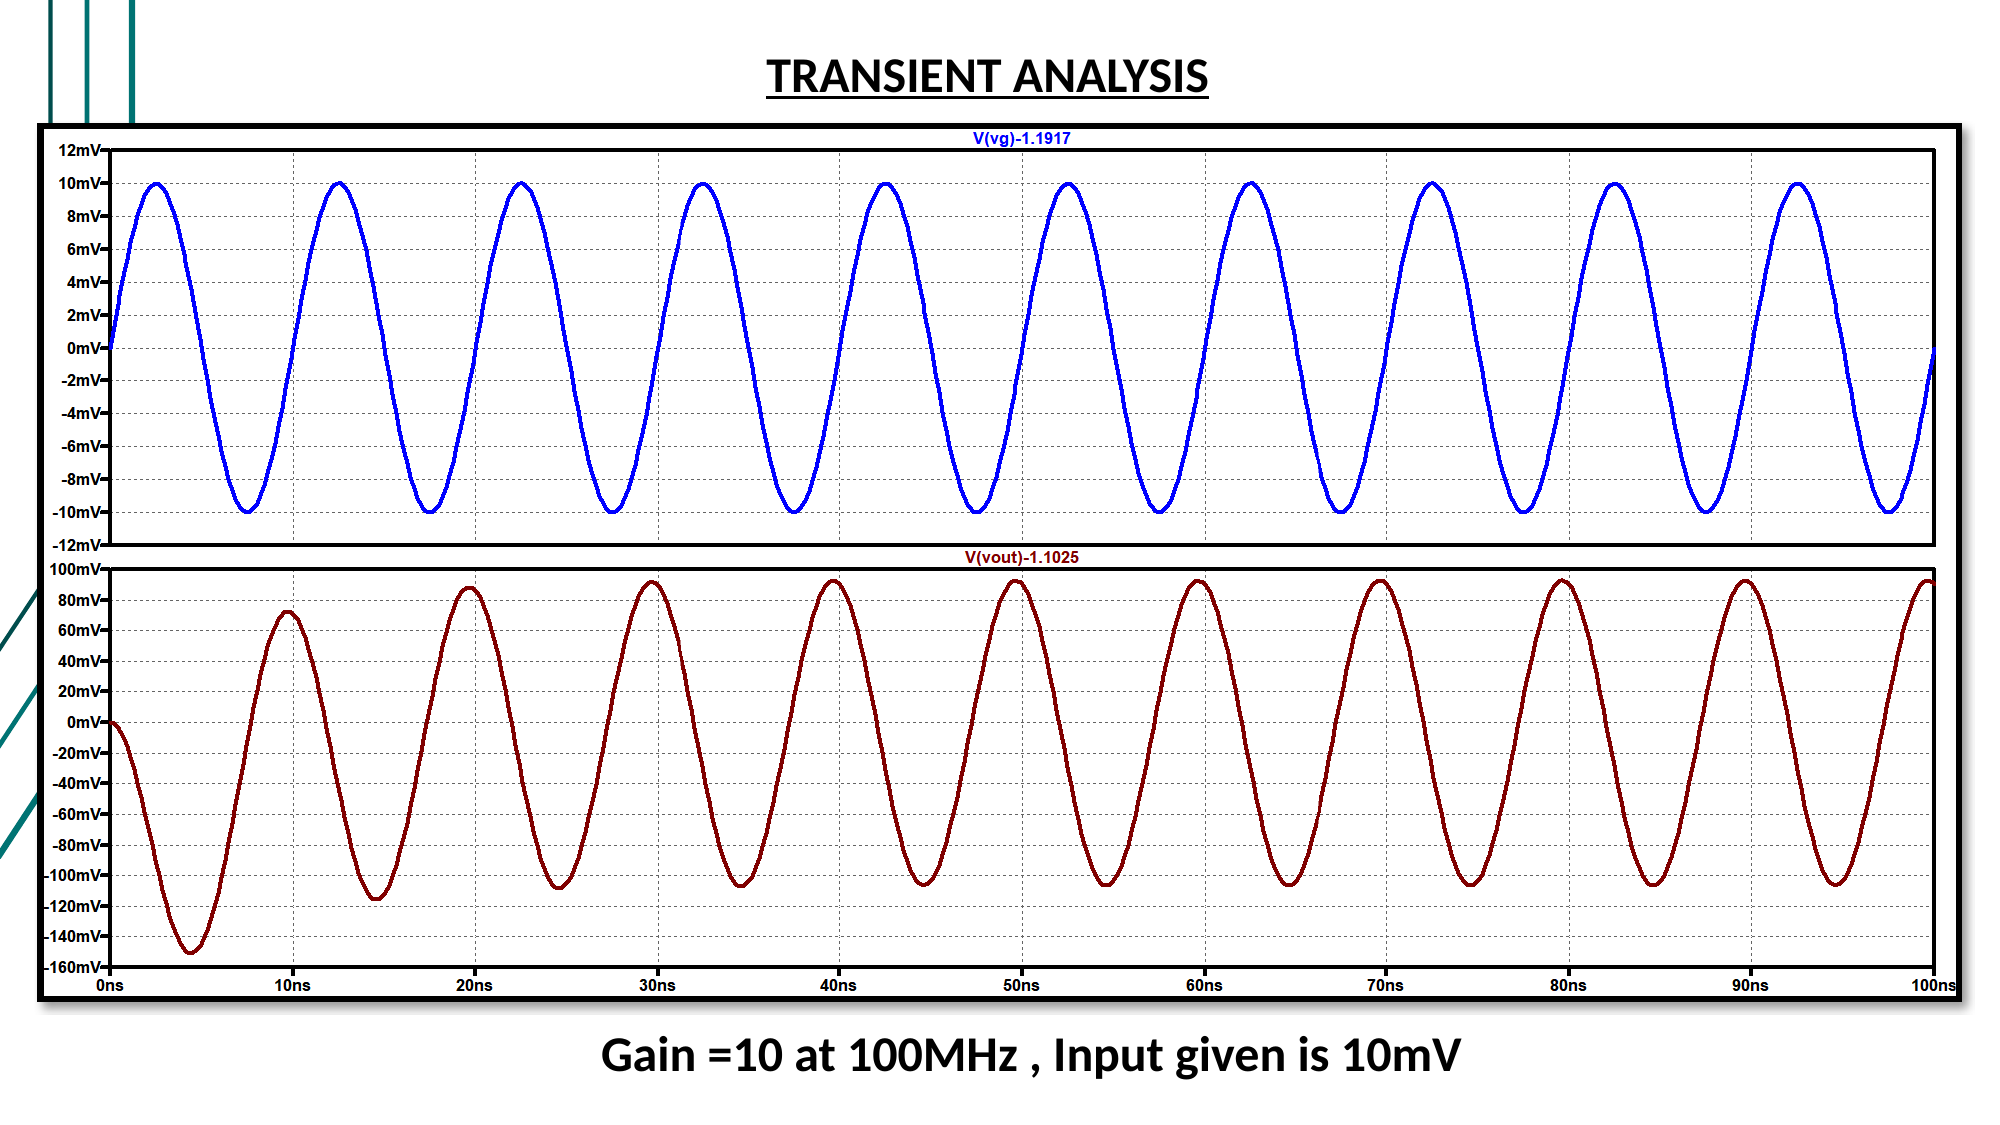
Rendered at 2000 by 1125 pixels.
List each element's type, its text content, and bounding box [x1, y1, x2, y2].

text_box Gain =10 at 100MHz , Input given is 10mV [586, 1015, 1586, 1090]
picture [43, 129, 1957, 996]
text_box TRANSIENT ANALYSIS [751, 34, 1777, 110]
